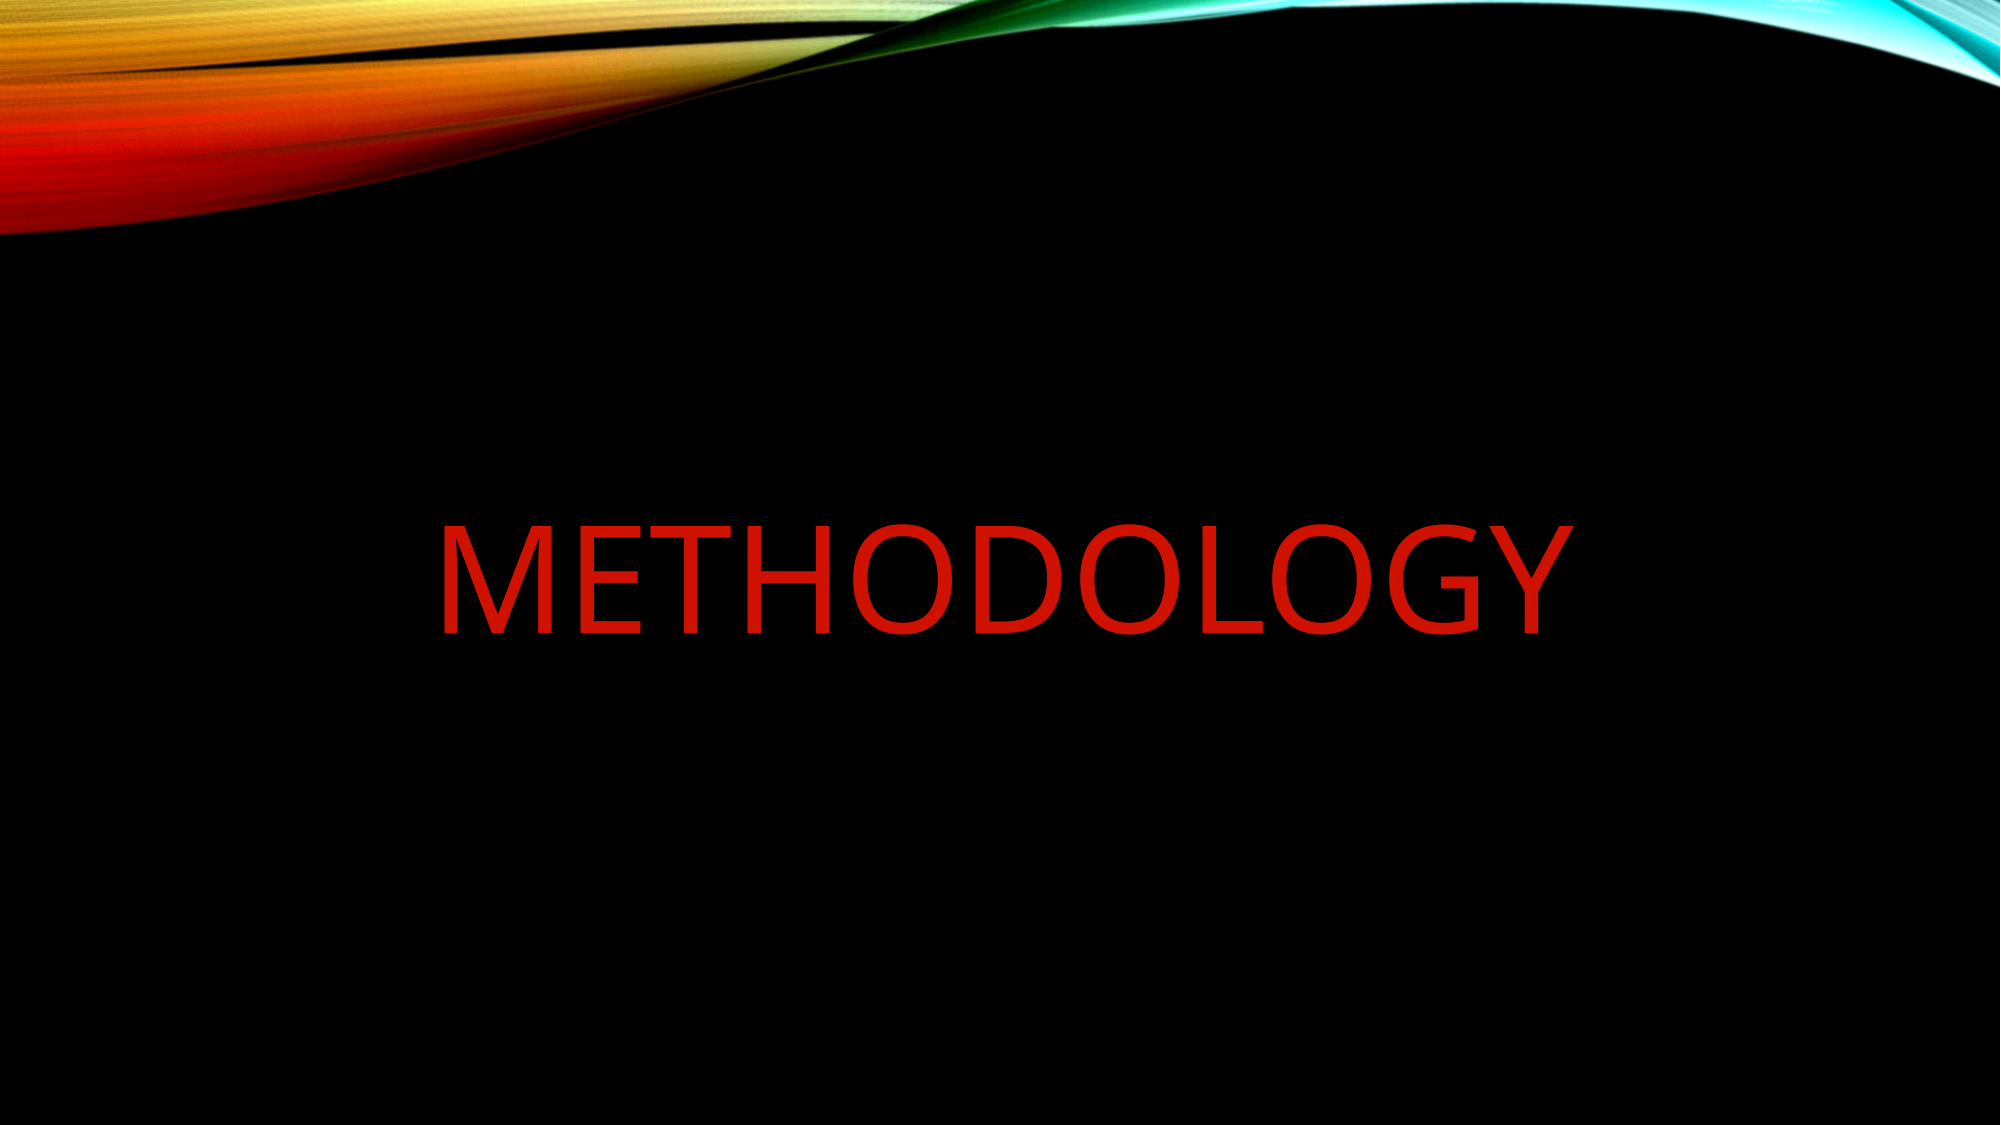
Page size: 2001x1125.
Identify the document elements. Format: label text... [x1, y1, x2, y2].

text_box METHODOLOGY [415, 476, 1724, 671]
picture [0, 0, 2000, 237]
